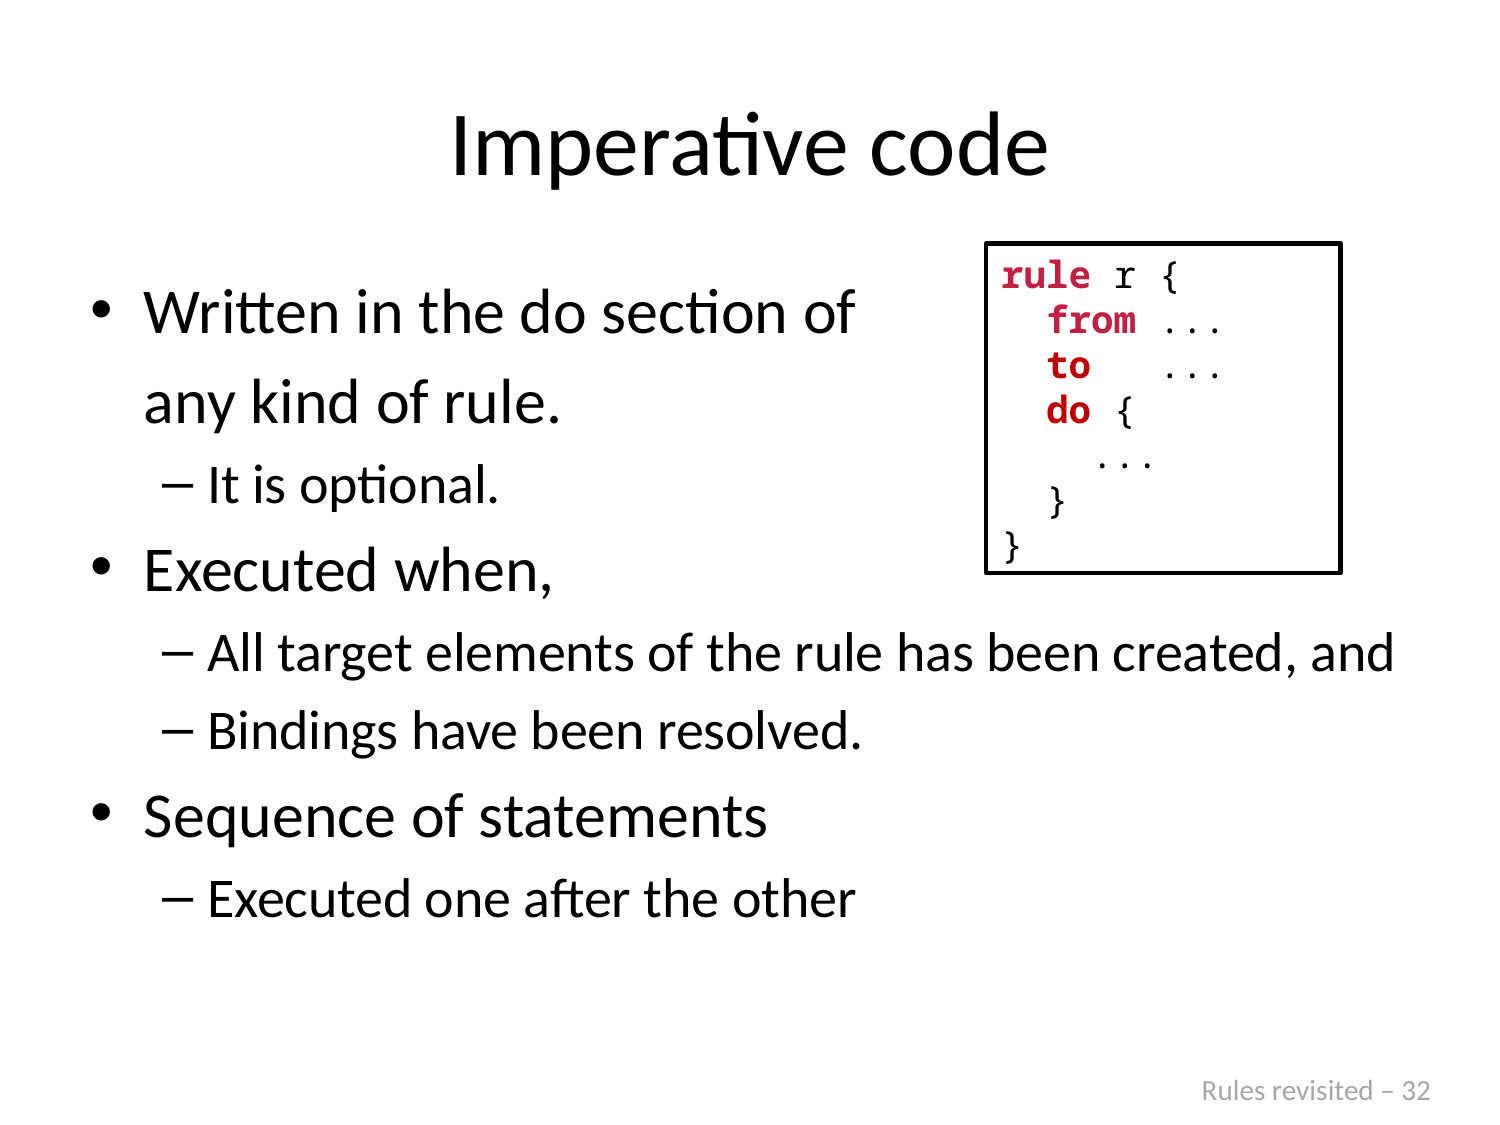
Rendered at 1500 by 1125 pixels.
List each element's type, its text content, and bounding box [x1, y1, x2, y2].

title Imperative code [75, 45, 1425, 233]
list Written in the do section of any kind of rule. It is optional. Executed when, All target elements of the rule has been created, and Bindings have been resolved. Sequence of statements Executed one after the other [75, 262, 1425, 1005]
text_box rule r { from ... to ... do { ... } } [984, 241, 1343, 575]
text_box Rules revisited – 32 [1186, 1064, 1500, 1115]
